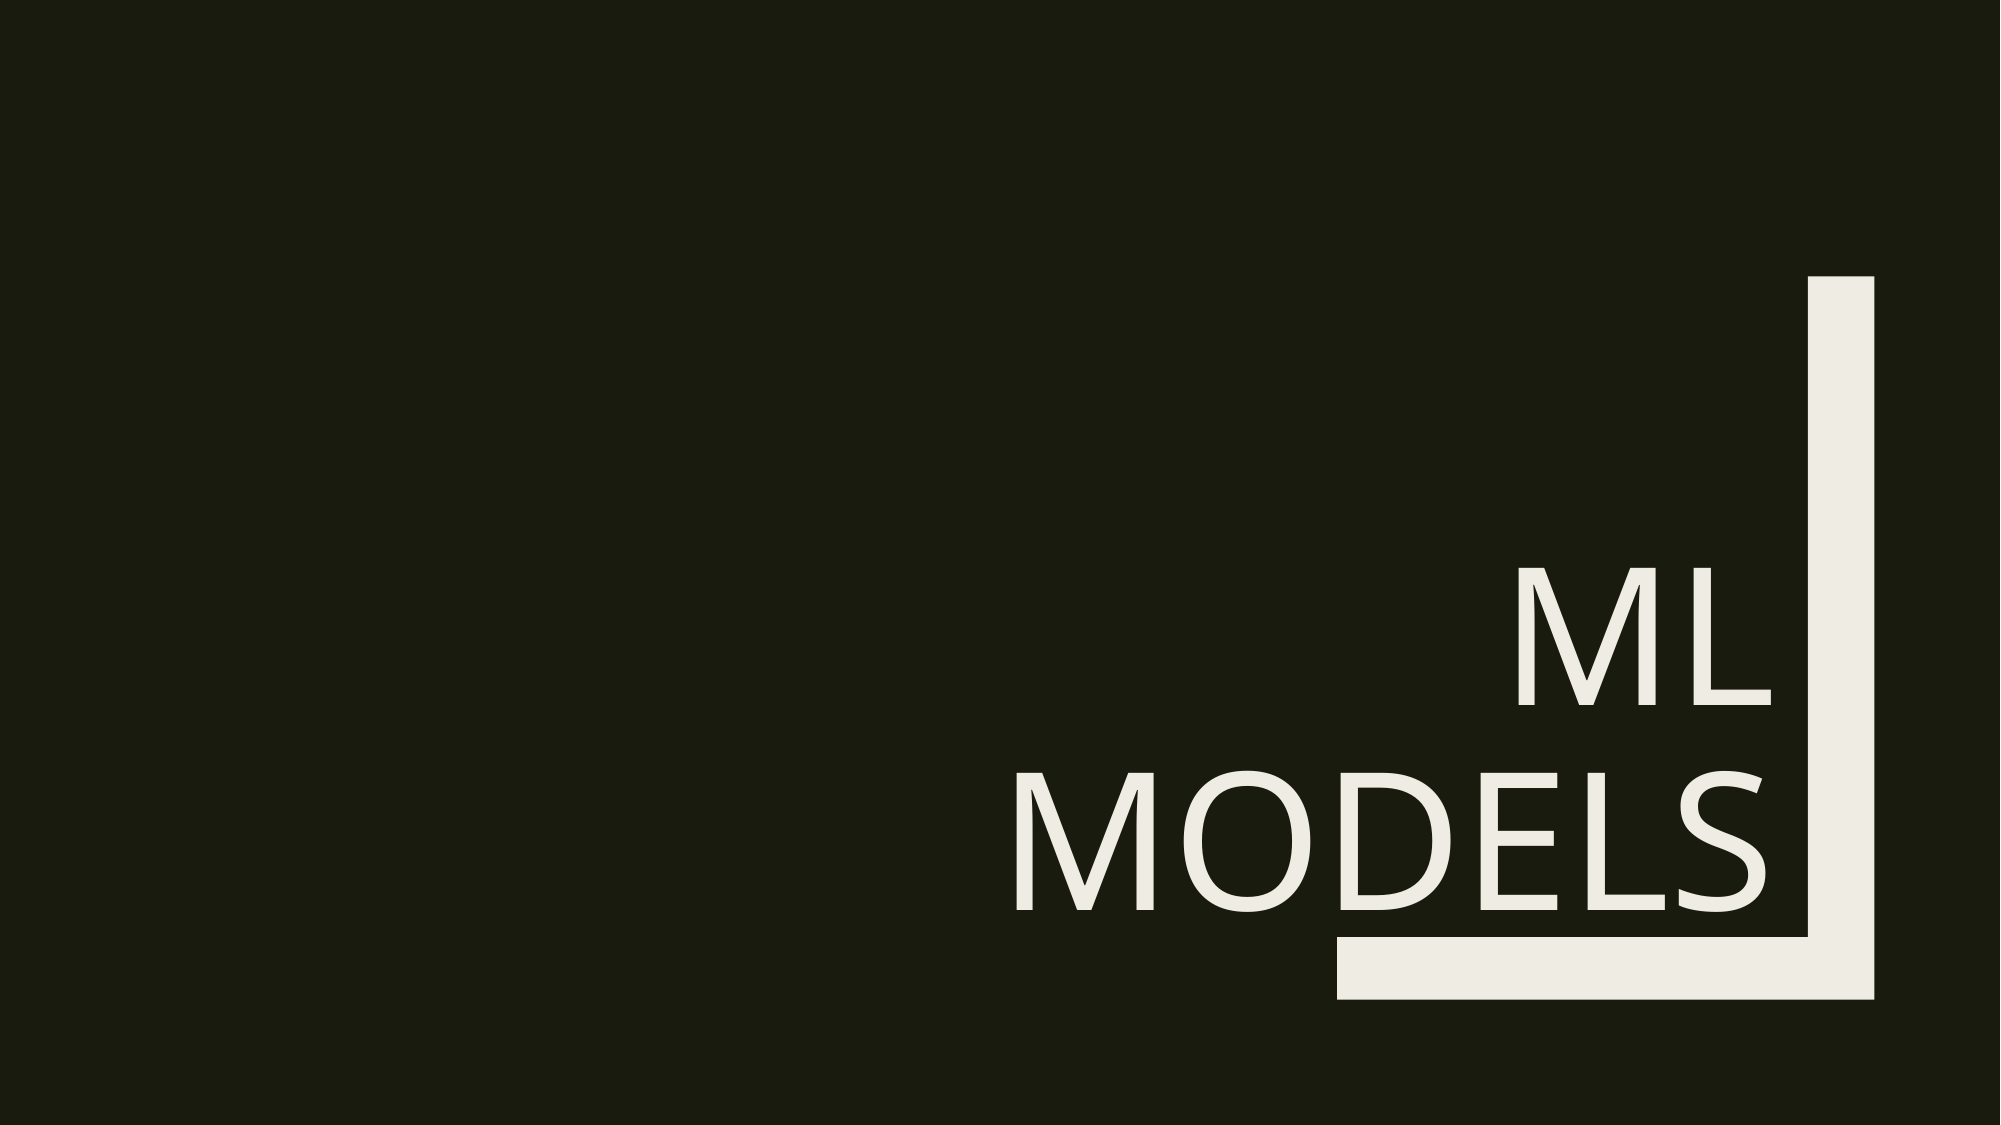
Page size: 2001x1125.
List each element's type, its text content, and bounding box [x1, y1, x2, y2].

title Ml models [159, 532, 1791, 960]
